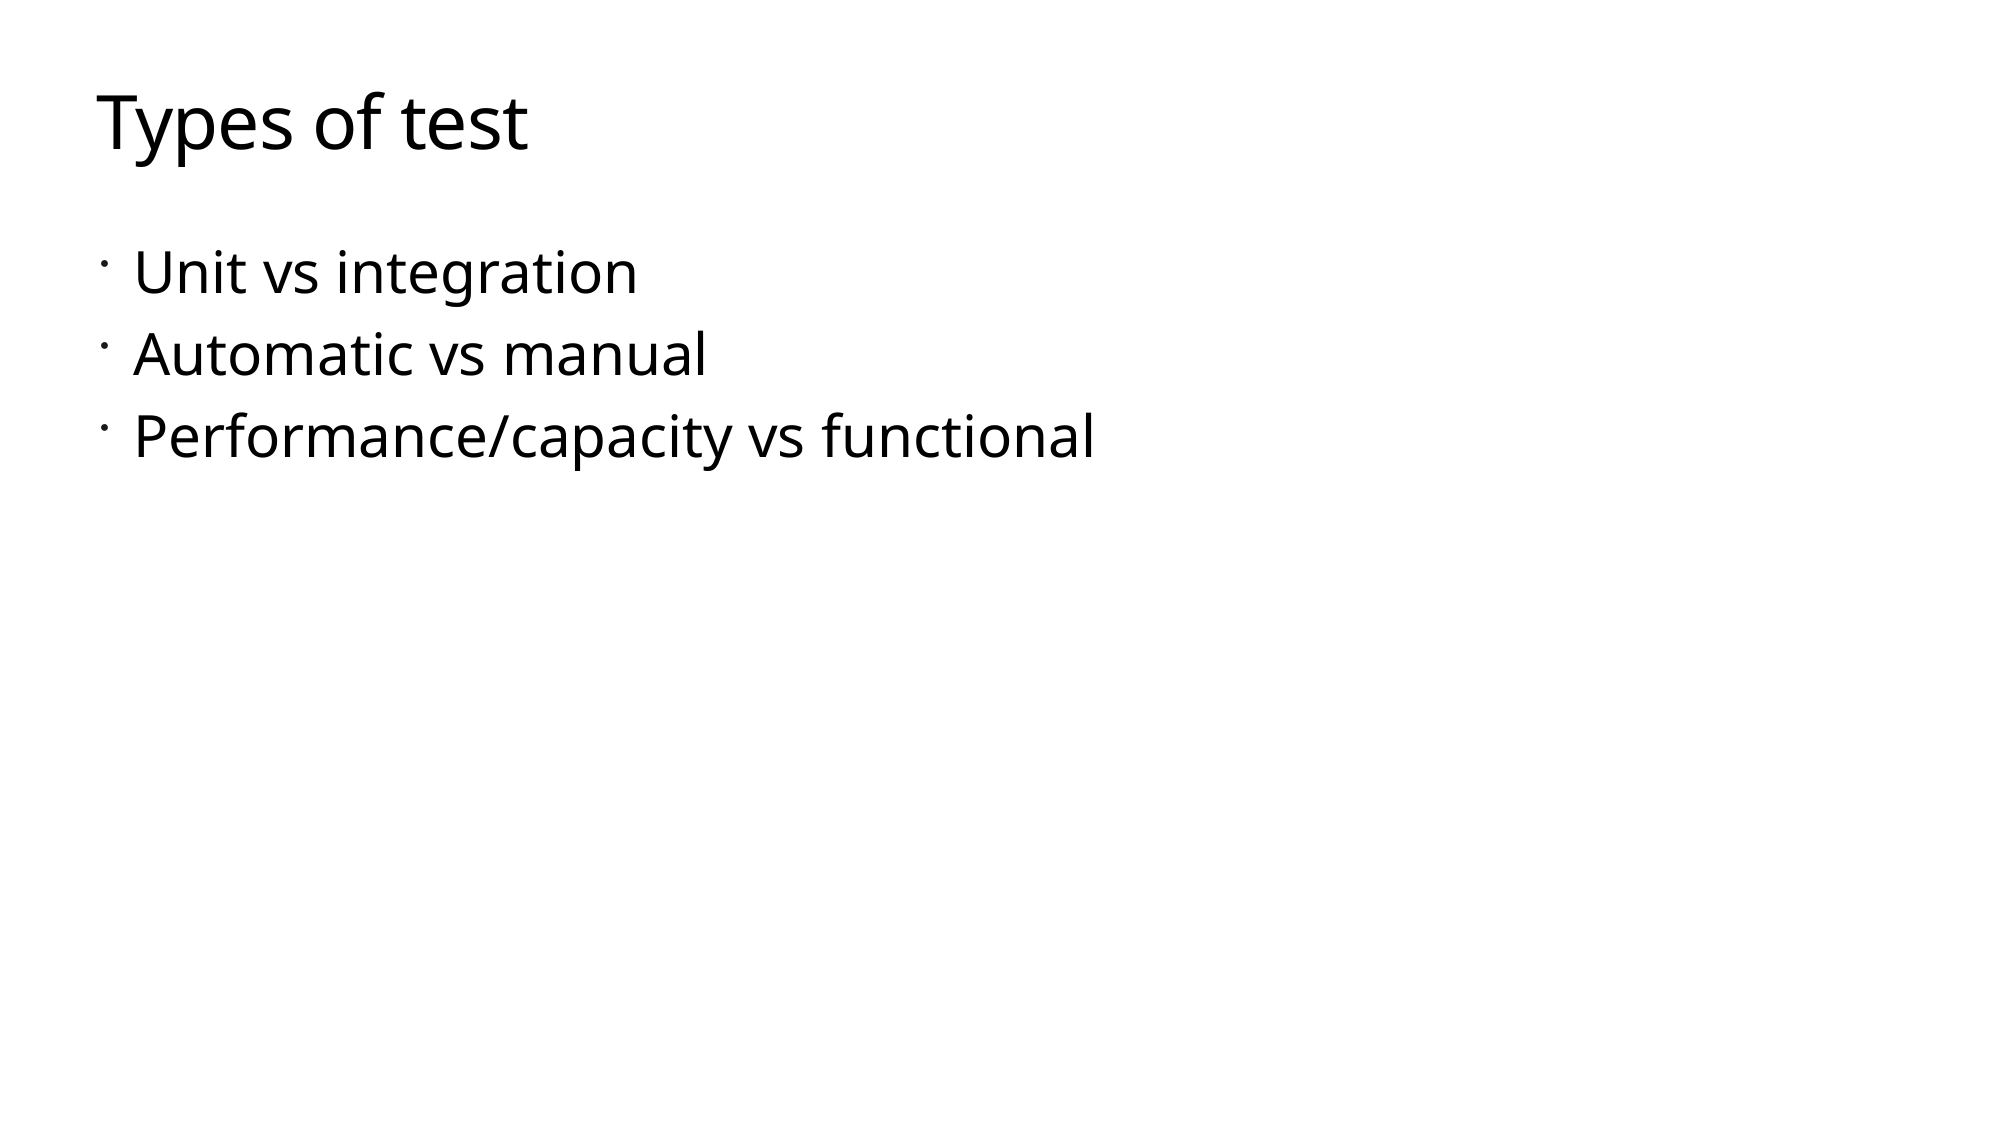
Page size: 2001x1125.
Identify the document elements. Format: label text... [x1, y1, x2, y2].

list Unit vs integration Automatic vs manual Performance/capacity vs functional [95, 235, 1904, 476]
title Types of test [96, 75, 1904, 166]
